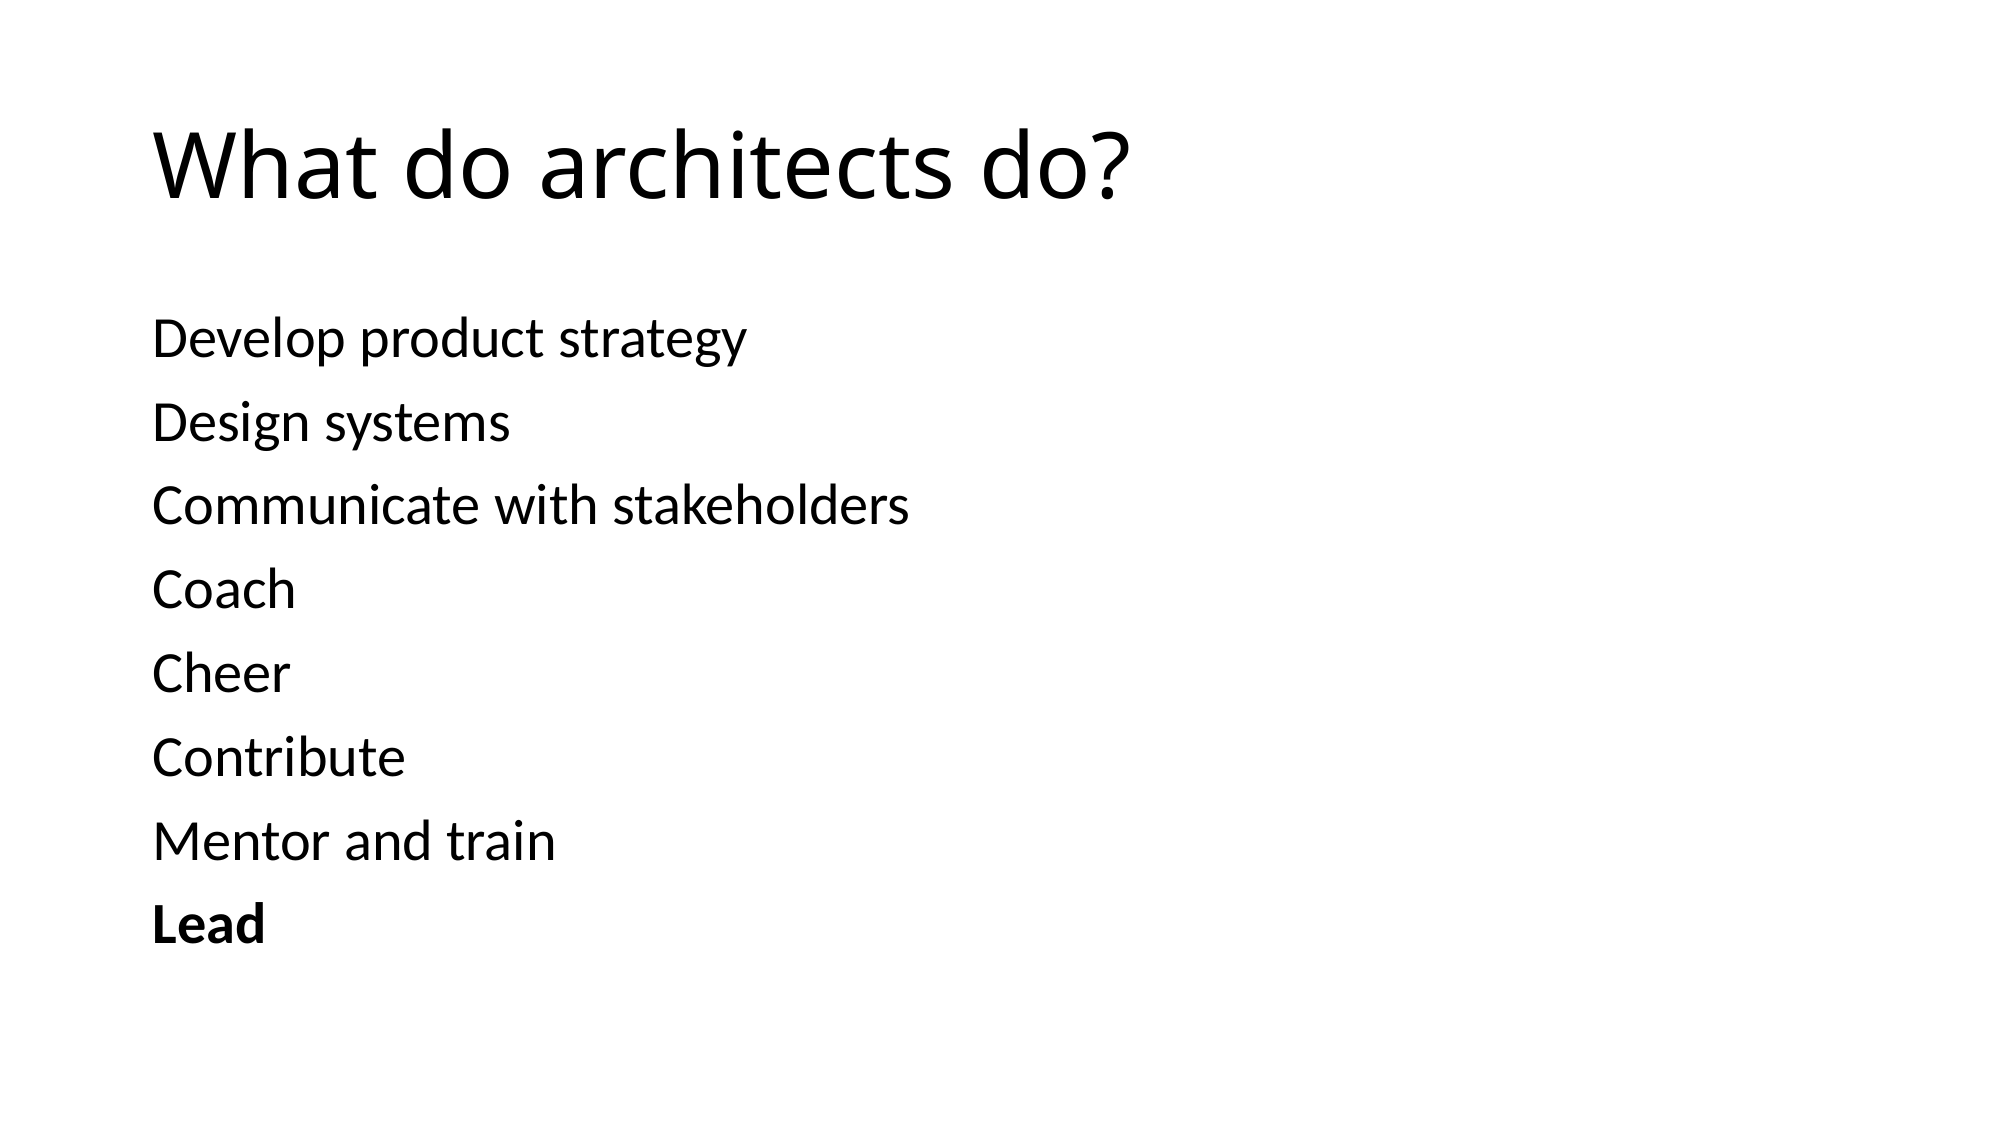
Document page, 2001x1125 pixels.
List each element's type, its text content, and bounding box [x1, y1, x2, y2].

title What do architects do? [137, 59, 1863, 278]
list Develop product strategy Design systems Communicate with stakeholders Coach Cheer Contribute Mentor and train Lead [137, 299, 1863, 1014]
